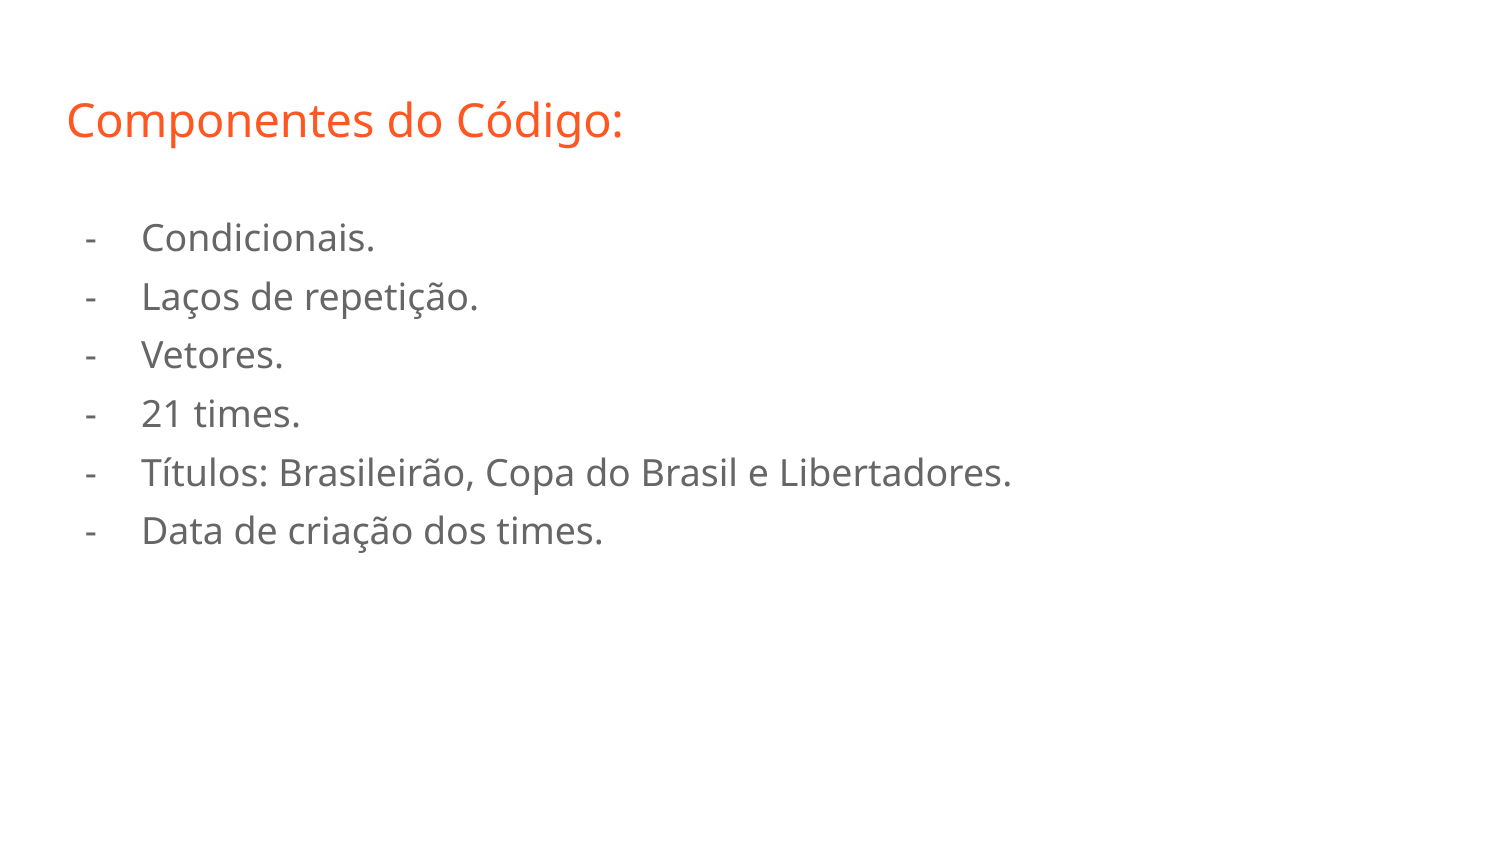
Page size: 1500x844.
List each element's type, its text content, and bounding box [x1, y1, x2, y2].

list Condicionais. Laços de repetição. Vetores. 21 times. Títulos: Brasileirão, Copa do Brasil e Libertadores. Data de criação dos times. [51, 189, 1449, 750]
title Componentes do Código: [51, 72, 1449, 167]
